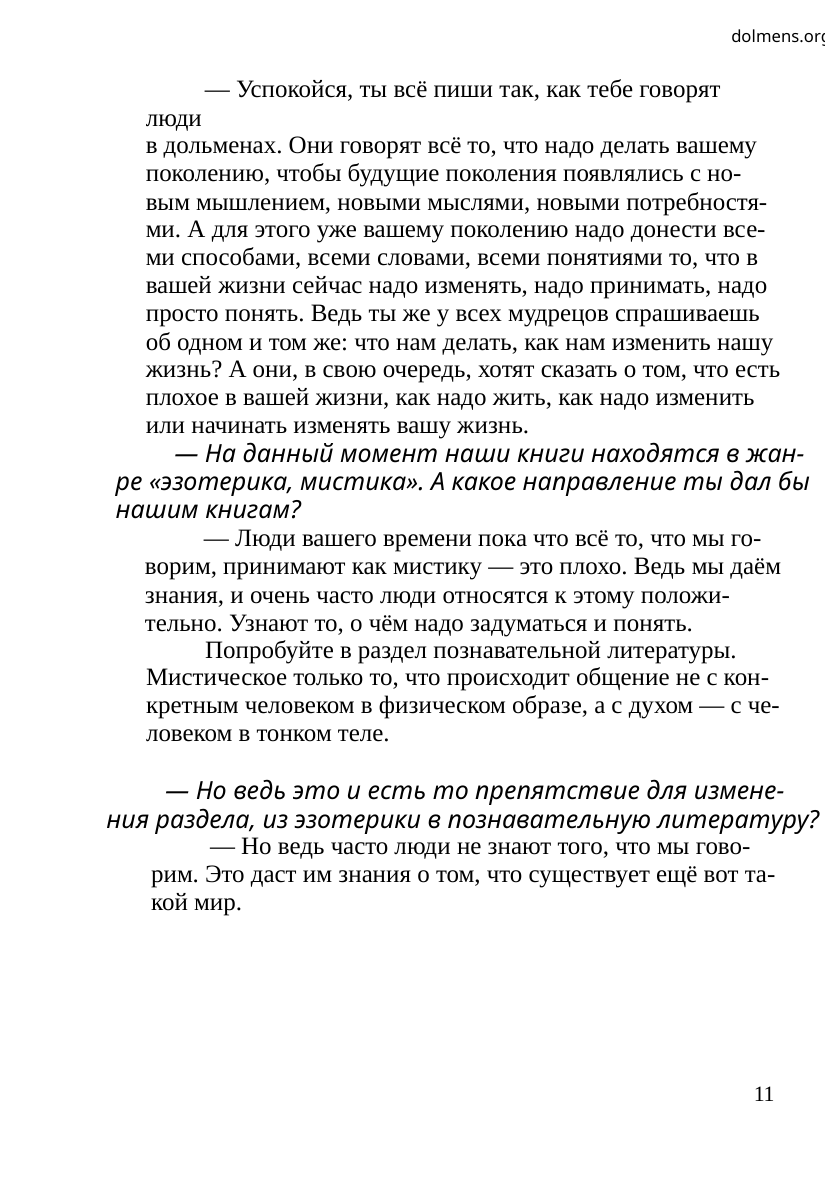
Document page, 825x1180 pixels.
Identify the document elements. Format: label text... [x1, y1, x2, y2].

text_box Попробуйте в раздел познавательной литературы. Мистическое только то, что происходит общение не с кон- кретным человеком в физическом образе, а с духом — с че- ловеком в тонком теле. [146, 635, 781, 774]
text_box — Но ведь часто люди не знают того, что мы гово- рим. Это даст им знания о том, что существует ещё вот та- кой мир. [150, 831, 777, 944]
text_box dolmens.org [731, 27, 825, 66]
text_box — На данный момент наши книги находятся в жан- ре «эзотерика, мистика». А какое направление ты дал бы нашим книгам? [115, 439, 812, 552]
text_box — Успокойся, ты всё пиши так, как тебе говорят люди в дольменах. Они говорят всё то, что надо делать вашему поколению, чтобы будущие поколения появлялись с но- вым мышлением, новыми мыслями, новыми потребностя- ми. А для этого уже вашему поколению надо донести все- ми способами, всеми словами, всеми понятиями то, что в вашей жизни сейчас надо изменять, надо принимать, надо просто понять. Ведь ты же у всех мудрецов спрашиваешь об одном и том же: что нам делать, как нам изменить нашу жизнь? А они, в свою очередь, хотят сказать о том, что есть плохое в вашей жизни, как надо жить, как надо изменить или начинать изменять вашу жизнь. [145, 74, 782, 439]
text_box — Но ведь это и есть то препятствие для измене- ния раздела, из эзотерики в познавательную литературу? [106, 774, 821, 863]
text_box 11 [754, 1079, 775, 1132]
text_box — Люди вашего времени пока что всё то, что мы го- ворим, принимают как мистику — это плохо. Ведь мы даём знания, и очень часто люди относятся к этому положи- тельно. Узнают то, о чём надо задуматься и понять. [144, 522, 782, 666]
